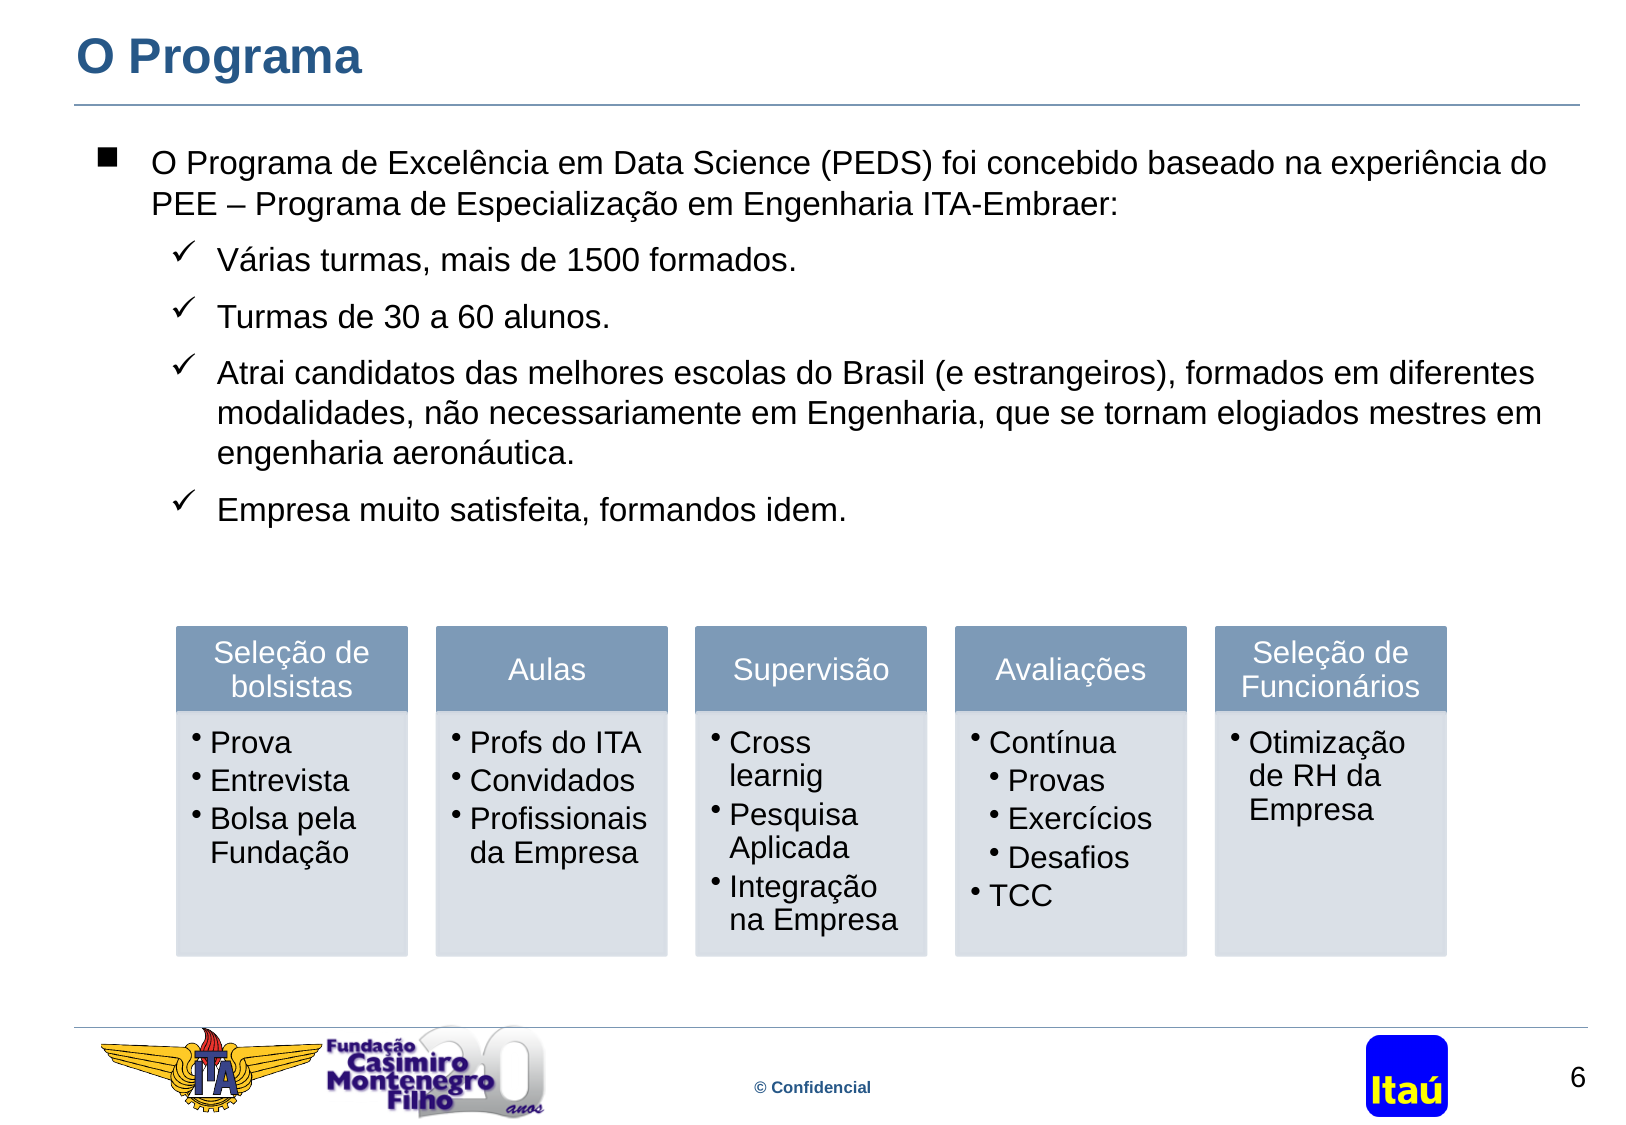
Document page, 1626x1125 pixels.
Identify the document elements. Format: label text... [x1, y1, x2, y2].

picture [101, 1028, 565, 1125]
picture [1366, 1035, 1448, 1117]
list O Programa de Excelência em Data Science (PEDS) foi concebido baseado na experiência do PEE – Programa de Especialização em Engenharia ITA-Embraer: Várias turmas, mais de 1500 formados. Turmas de 30 a 60 alunos. Atrai candidatos das melhores escolas do Brasil (e estrangeiros), formados em diferentes modalidades, não necessariamente em Engenharia, que se tornam elogiados mestres em engenharia aeronáutica. Empresa muito satisfeita, formandos idem. [79, 134, 1589, 999]
slide_number 6 [1497, 1058, 1587, 1091]
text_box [177, 526, 1446, 1057]
title O Programa [76, 23, 1588, 90]
